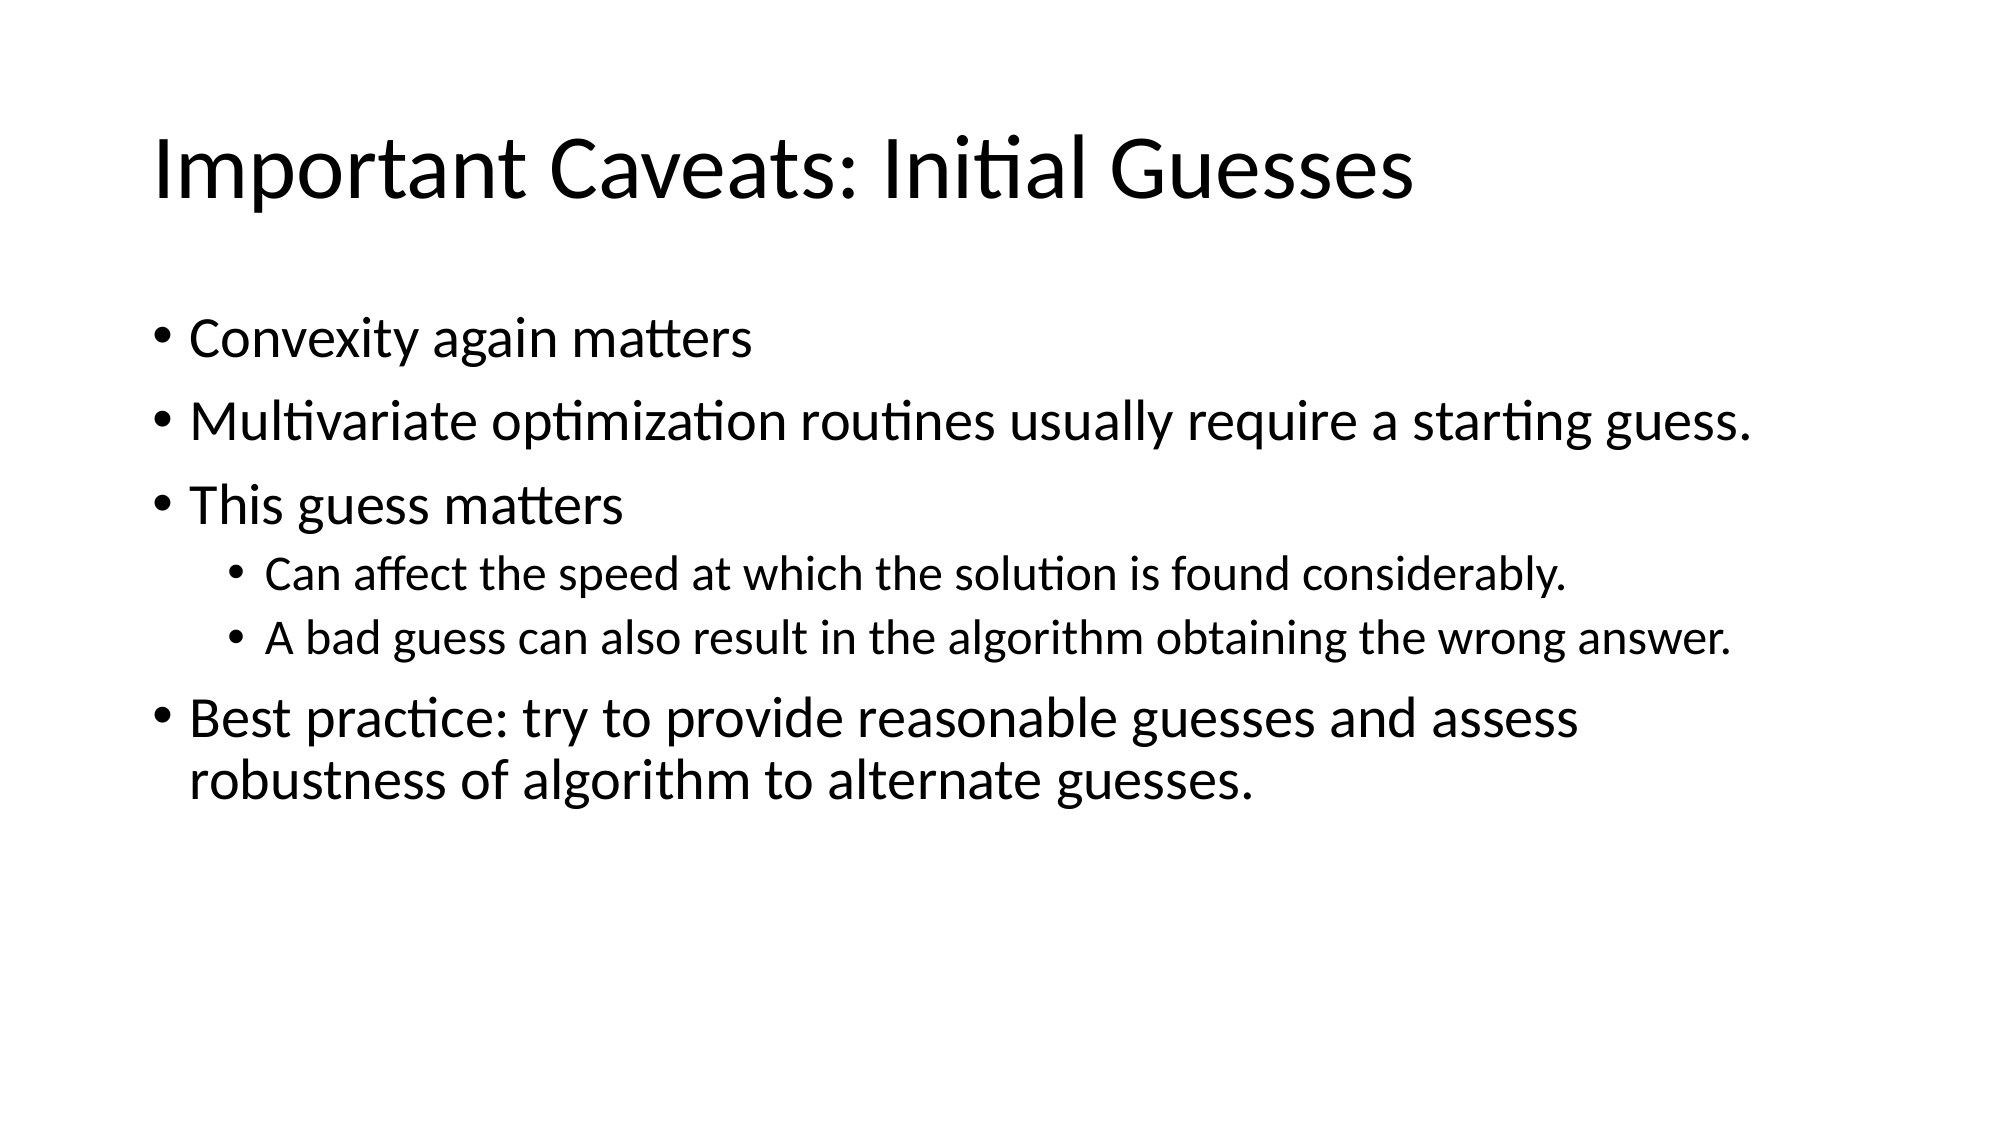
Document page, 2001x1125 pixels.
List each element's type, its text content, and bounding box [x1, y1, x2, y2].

title Important Caveats: Initial Guesses [137, 59, 1863, 278]
list Convexity again matters Multivariate optimization routines usually require a starting guess. This guess matters Can affect the speed at which the solution is found considerably. A bad guess can also result in the algorithm obtaining the wrong answer. Best practice: try to provide reasonable guesses and assess robustness of algorithm to alternate guesses. [137, 299, 1863, 1014]
